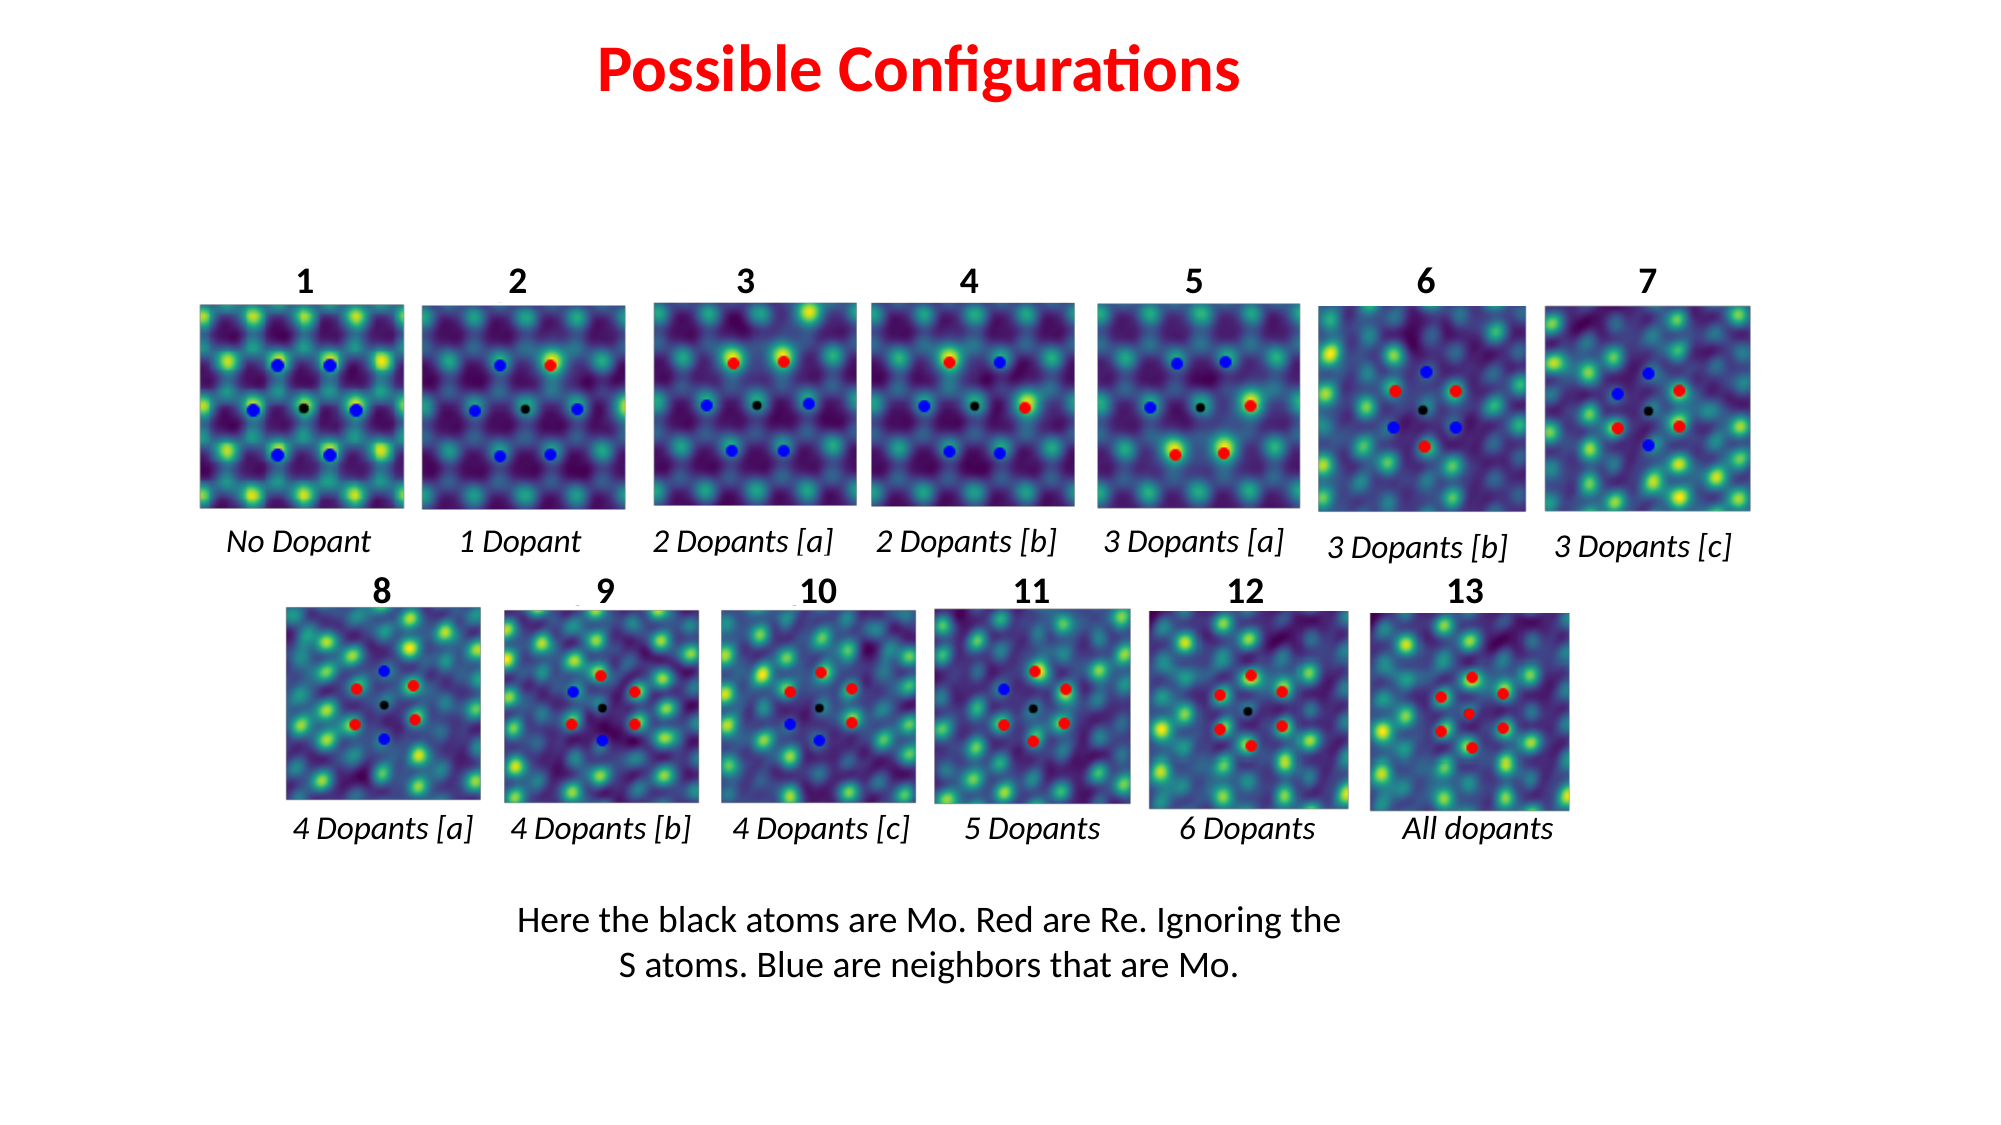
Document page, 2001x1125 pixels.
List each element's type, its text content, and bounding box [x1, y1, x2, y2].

text_box Here the black atoms are Mo. Red are Re. Ignoring the S atoms. Blue are neighbors that are Mo. [492, 887, 1367, 993]
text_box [165, 248, 1790, 855]
text_box Possible Configurations [132, 17, 1706, 113]
